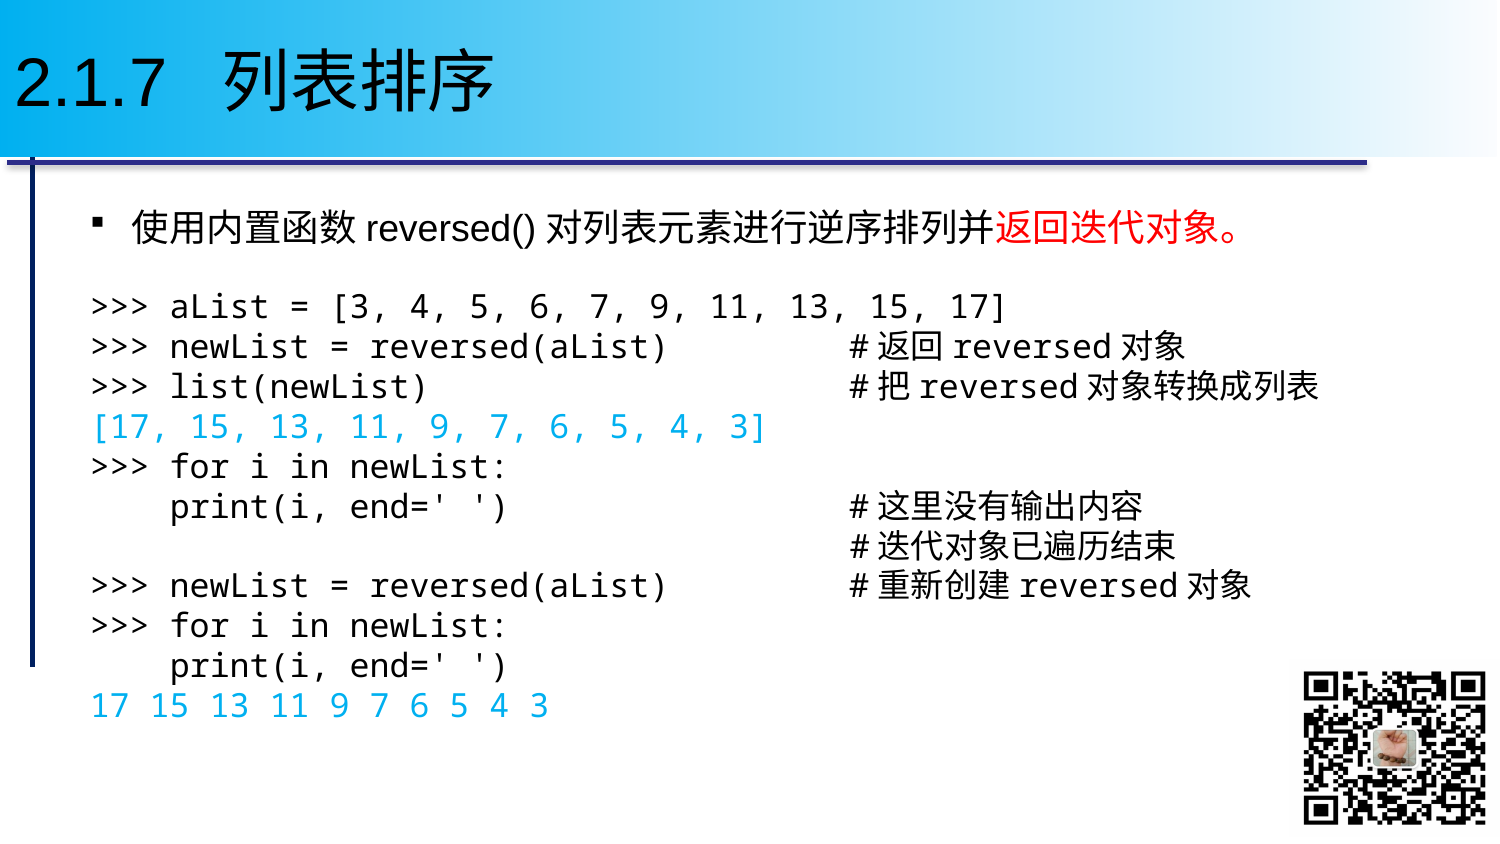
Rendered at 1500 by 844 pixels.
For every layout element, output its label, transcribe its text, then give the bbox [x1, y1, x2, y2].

title 2.1.7 列表排序 [0, 0, 1497, 158]
picture [1289, 659, 1500, 837]
list 使用内置函数reversed()对列表元素进行逆序排列并返回迭代对象。 >>> aList = [3, 4, 5, 6, 7, 9, 11, 13, 15, 17] >>> newList = reversed(aList) #返回reversed对象 >>> list(newList) #把reversed对象转换成列表 [17, 15, 13, 11, 9, 7, 6, 5, 4, 3] >>> for i in newList: print(i, end=' ') #这里没有输出内容 #迭代对象已遍历结束 >>> newList = reversed(aList) #重新创建reversed对象 >>> for i in newList: print(i, end=' ') 17 15 13 11 9 7 6 5 4 3 [74, 196, 1426, 755]
